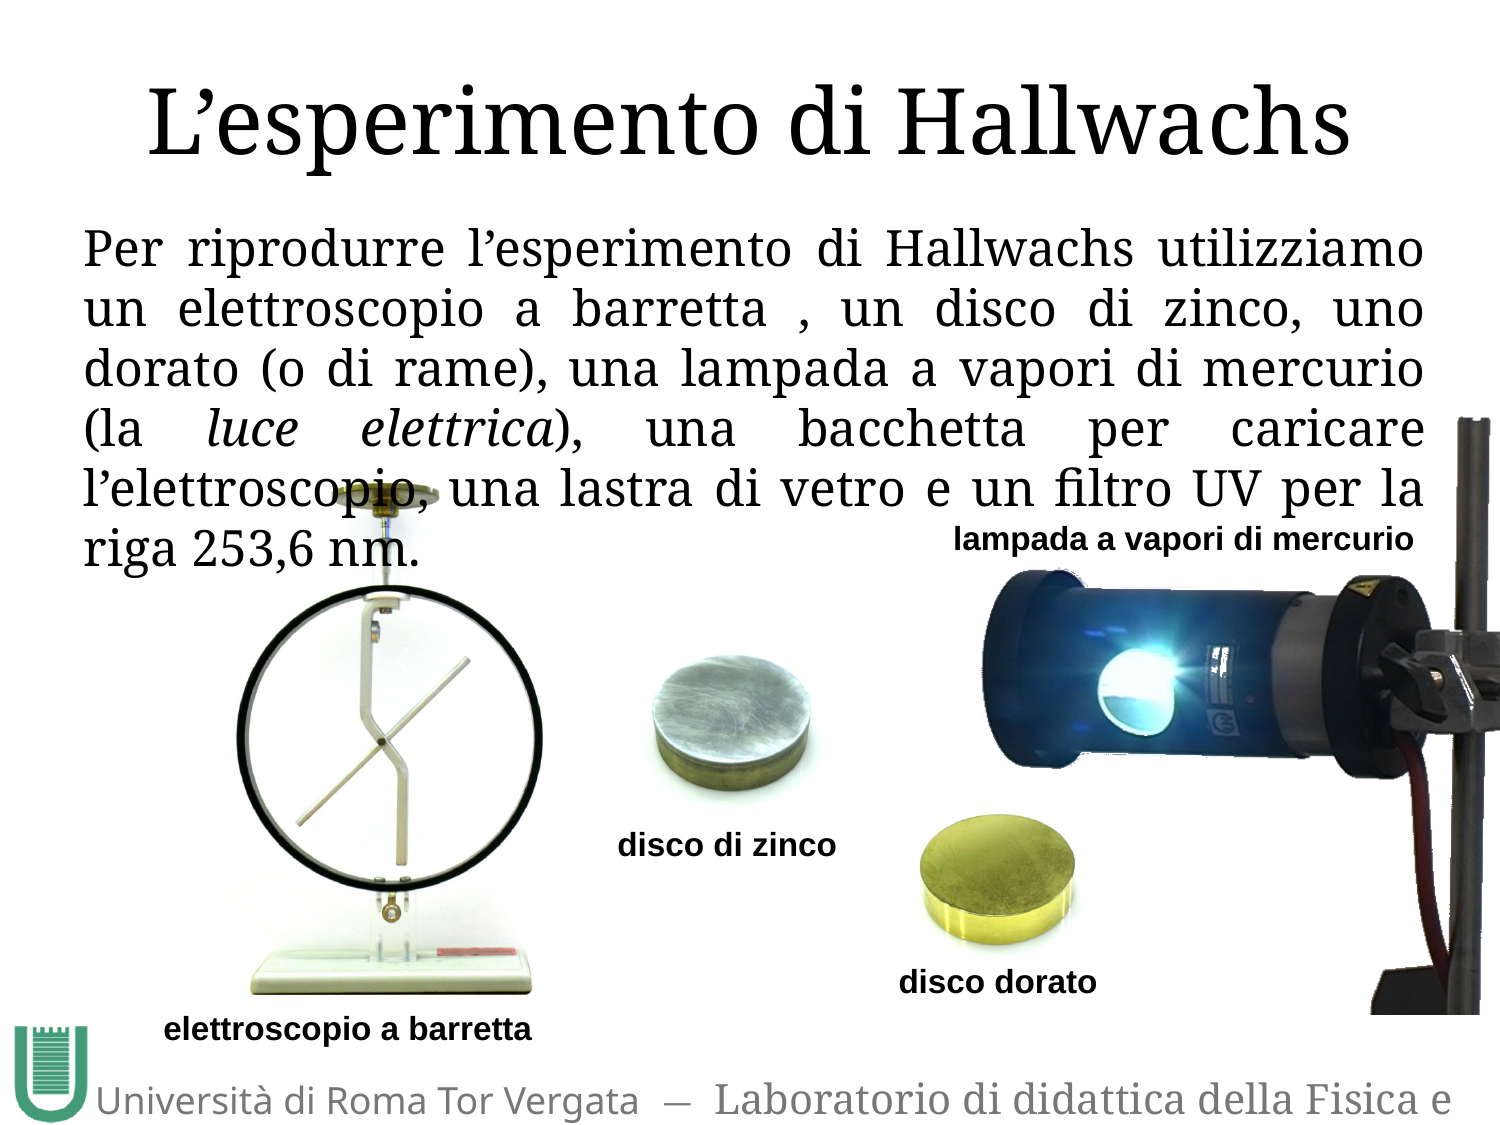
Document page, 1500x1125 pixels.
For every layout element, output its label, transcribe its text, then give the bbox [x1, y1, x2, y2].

picture [12, 1025, 89, 1124]
title L’esperimento di Hallwachs [75, 45, 1425, 191]
text_box Per riprodurre l’esperimento di Hallwachs utilizziamo un elettroscopio a barretta , un disco di zinco, uno dorato (o di rame), una lampada a vapori di mercurio (la luce elettrica), una bacchetta per caricare l’elettroscopio, una lastra di vetro e un filtro UV per la riga 253,6 nm. [68, 209, 1441, 584]
picture [642, 409, 1500, 1015]
text_box elettroscopio a barretta [148, 999, 548, 1055]
picture [227, 466, 554, 999]
text_box disco di zinco [602, 815, 741, 871]
